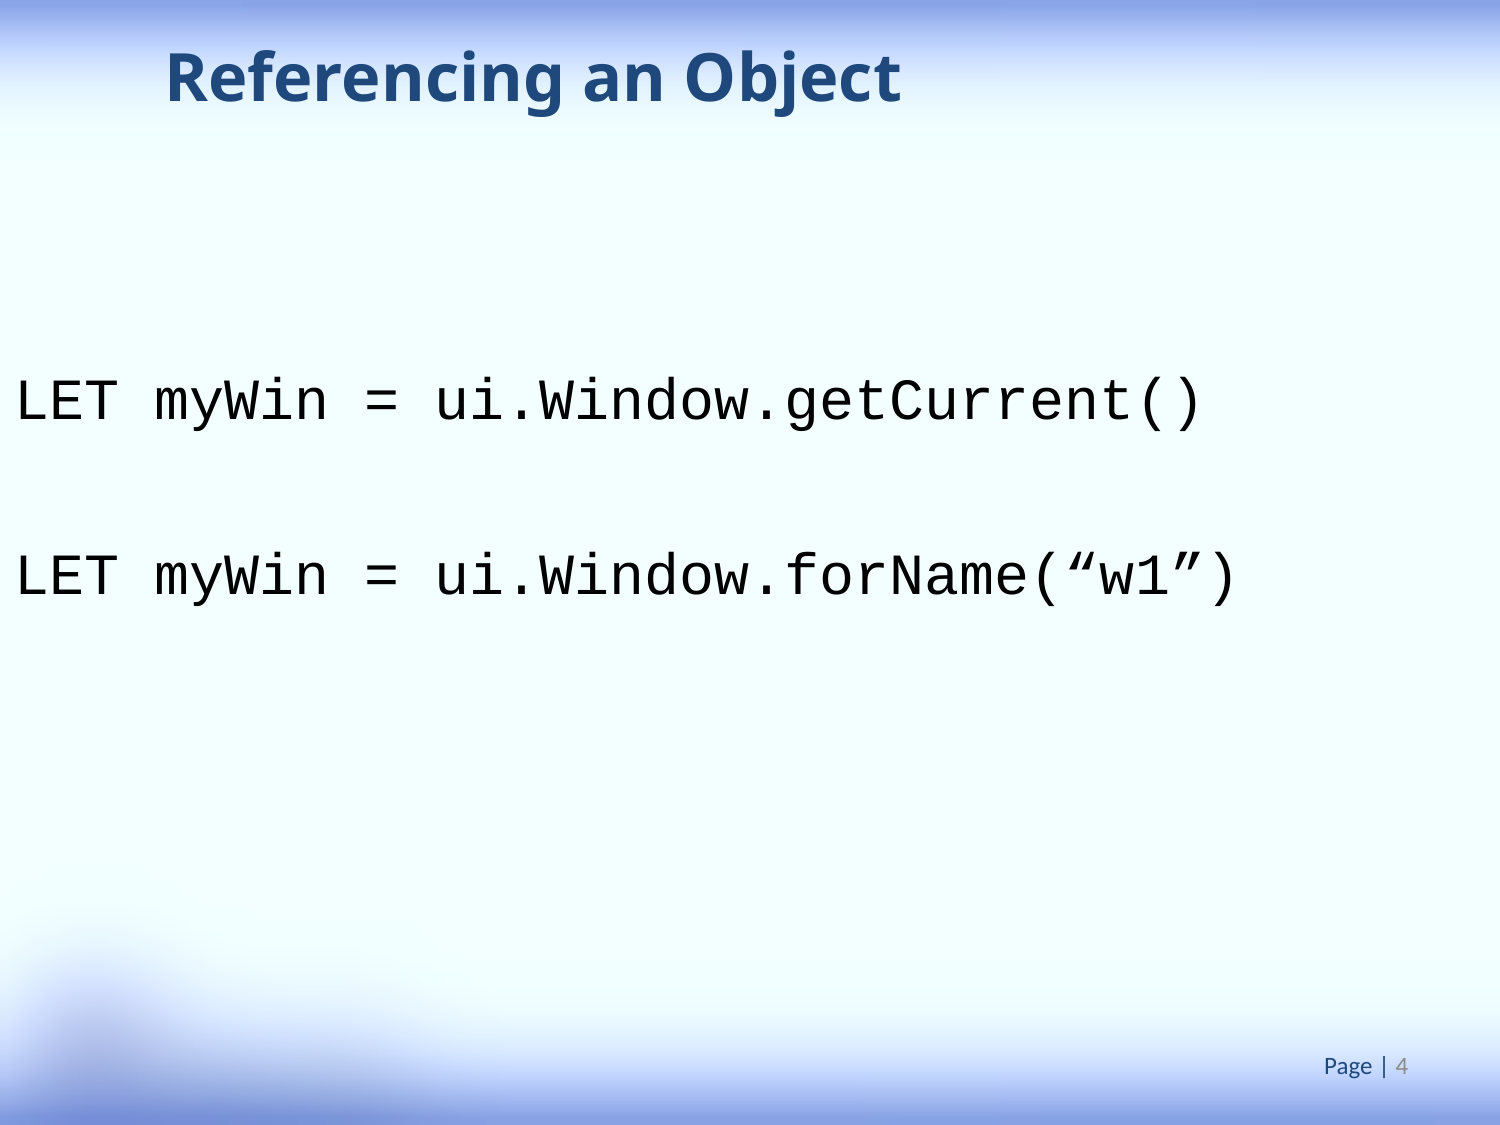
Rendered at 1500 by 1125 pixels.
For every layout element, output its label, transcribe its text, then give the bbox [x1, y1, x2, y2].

picture [0, 0, 1500, 1125]
text_box Referencing an Object [149, 27, 1376, 163]
list LET myWin = ui.Window.getCurrent() LET myWin = ui.Window.forName(“w1”) [0, 262, 1350, 847]
